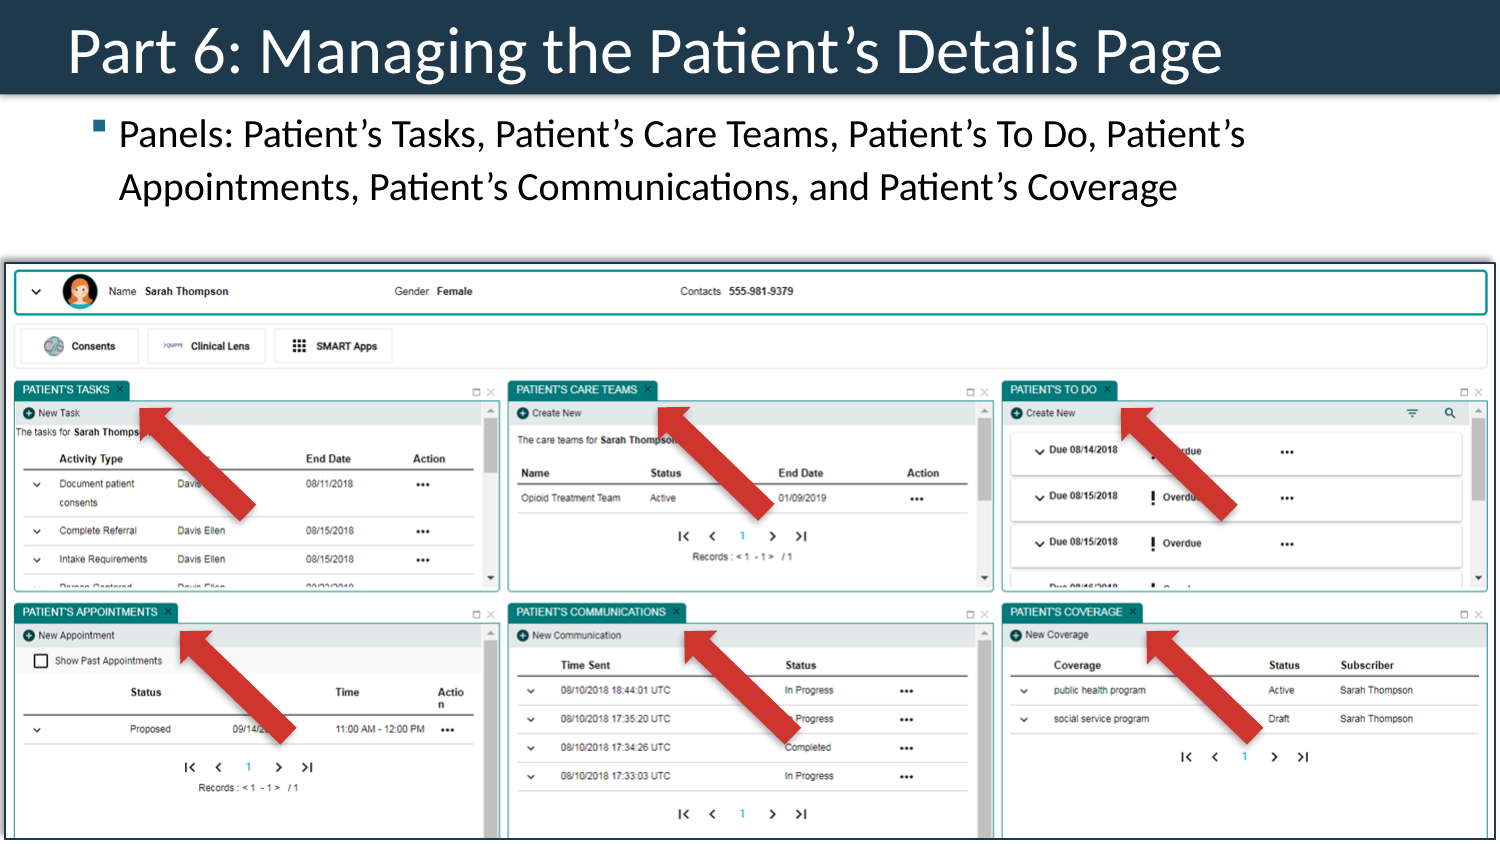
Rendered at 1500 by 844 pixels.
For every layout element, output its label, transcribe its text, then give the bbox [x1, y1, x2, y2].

title Part 6: Managing the Patient’s Details Page [52, 8, 1425, 86]
list Panels: Patient’s Tasks, Patient’s Care Teams, Patient’s To Do, Patient’s Appointments, Patient’s Communications, and Patient’s Coverage [75, 102, 1425, 209]
picture [0, 249, 1500, 844]
